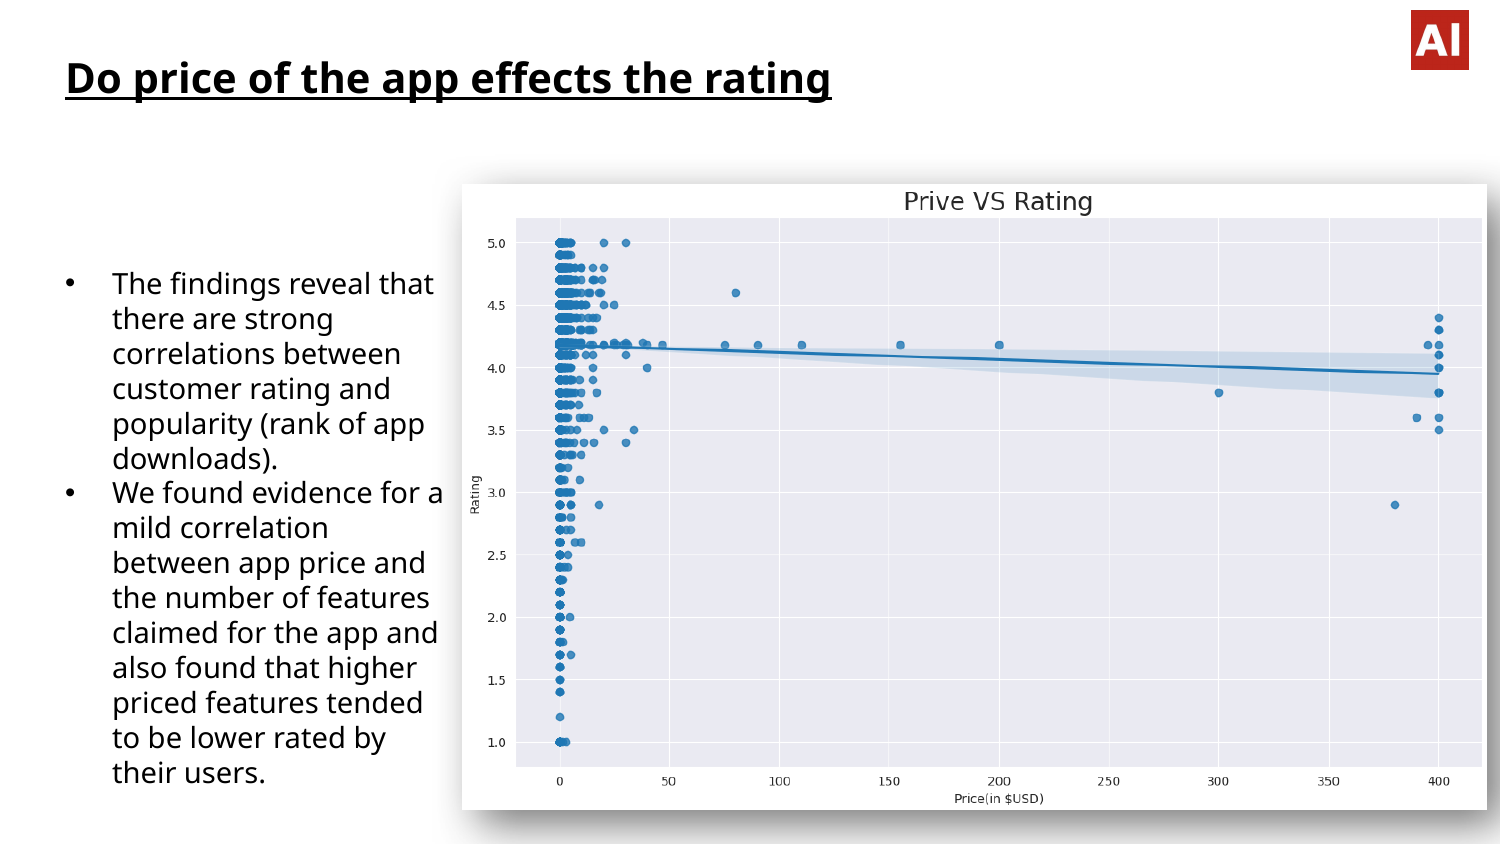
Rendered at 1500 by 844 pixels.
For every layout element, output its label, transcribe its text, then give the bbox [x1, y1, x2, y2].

list The findings reveal that there are strong correlations between customer rating and popularity (rank of app downloads). We found evidence for a mild correlation between app price and the number of features claimed for the app and also found that higher priced features tended to be lower rated by their users. [65, 265, 444, 760]
picture [462, 184, 1487, 810]
picture [1411, 10, 1469, 70]
title Do price of the app effects the rating [65, 52, 1435, 157]
